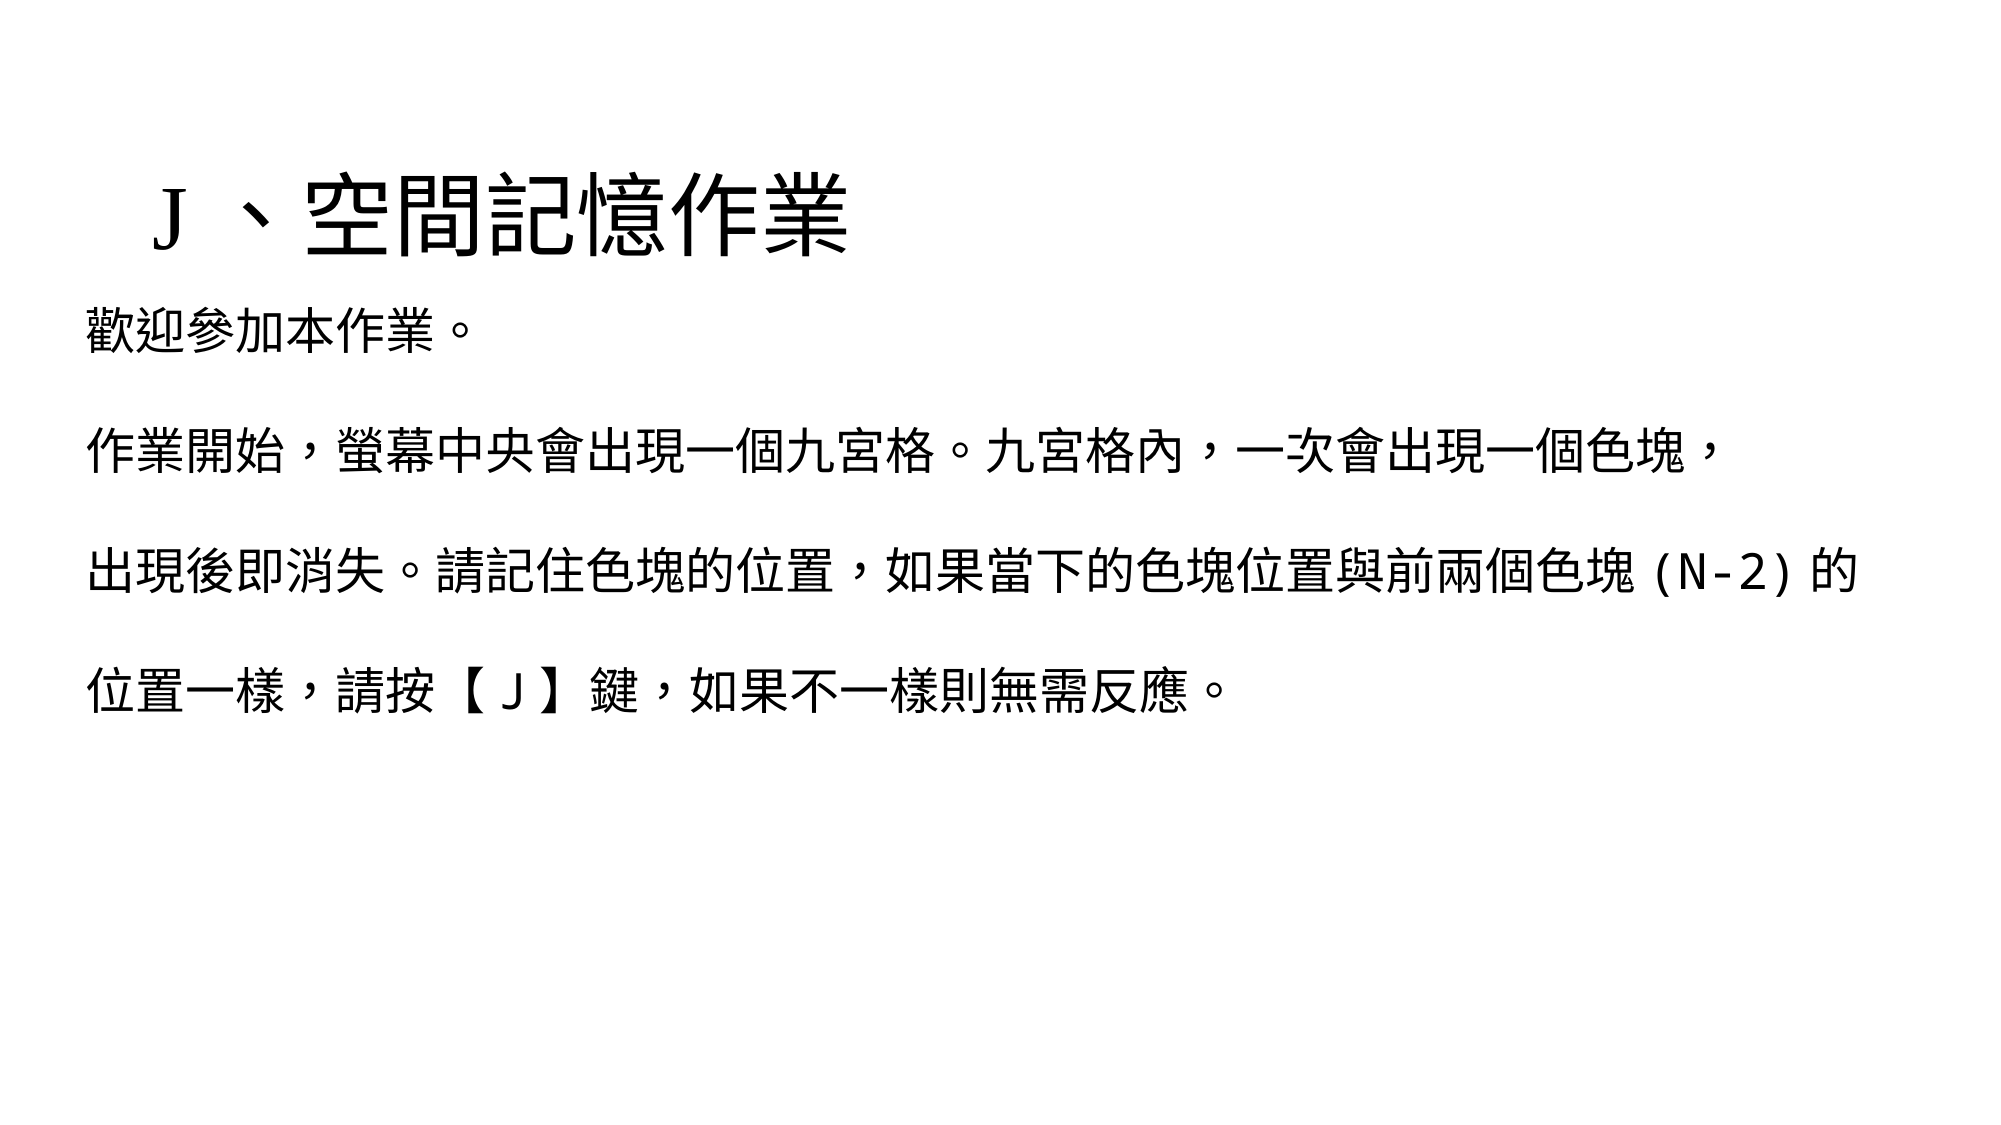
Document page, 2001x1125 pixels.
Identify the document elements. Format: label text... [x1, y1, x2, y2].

title J、空間記憶作業 [137, 59, 1863, 278]
text_box 歡迎參加本作業。 作業開始，螢幕中央會出現一個九宮格。九宮格內，一次會出現一個色塊， 出現後即消失。請記住色塊的位置，如果當下的色塊位置與前兩個色塊(N-2)的 位置一樣，請按【J】鍵，如果不一樣則無需反應。 [70, 291, 1940, 727]
